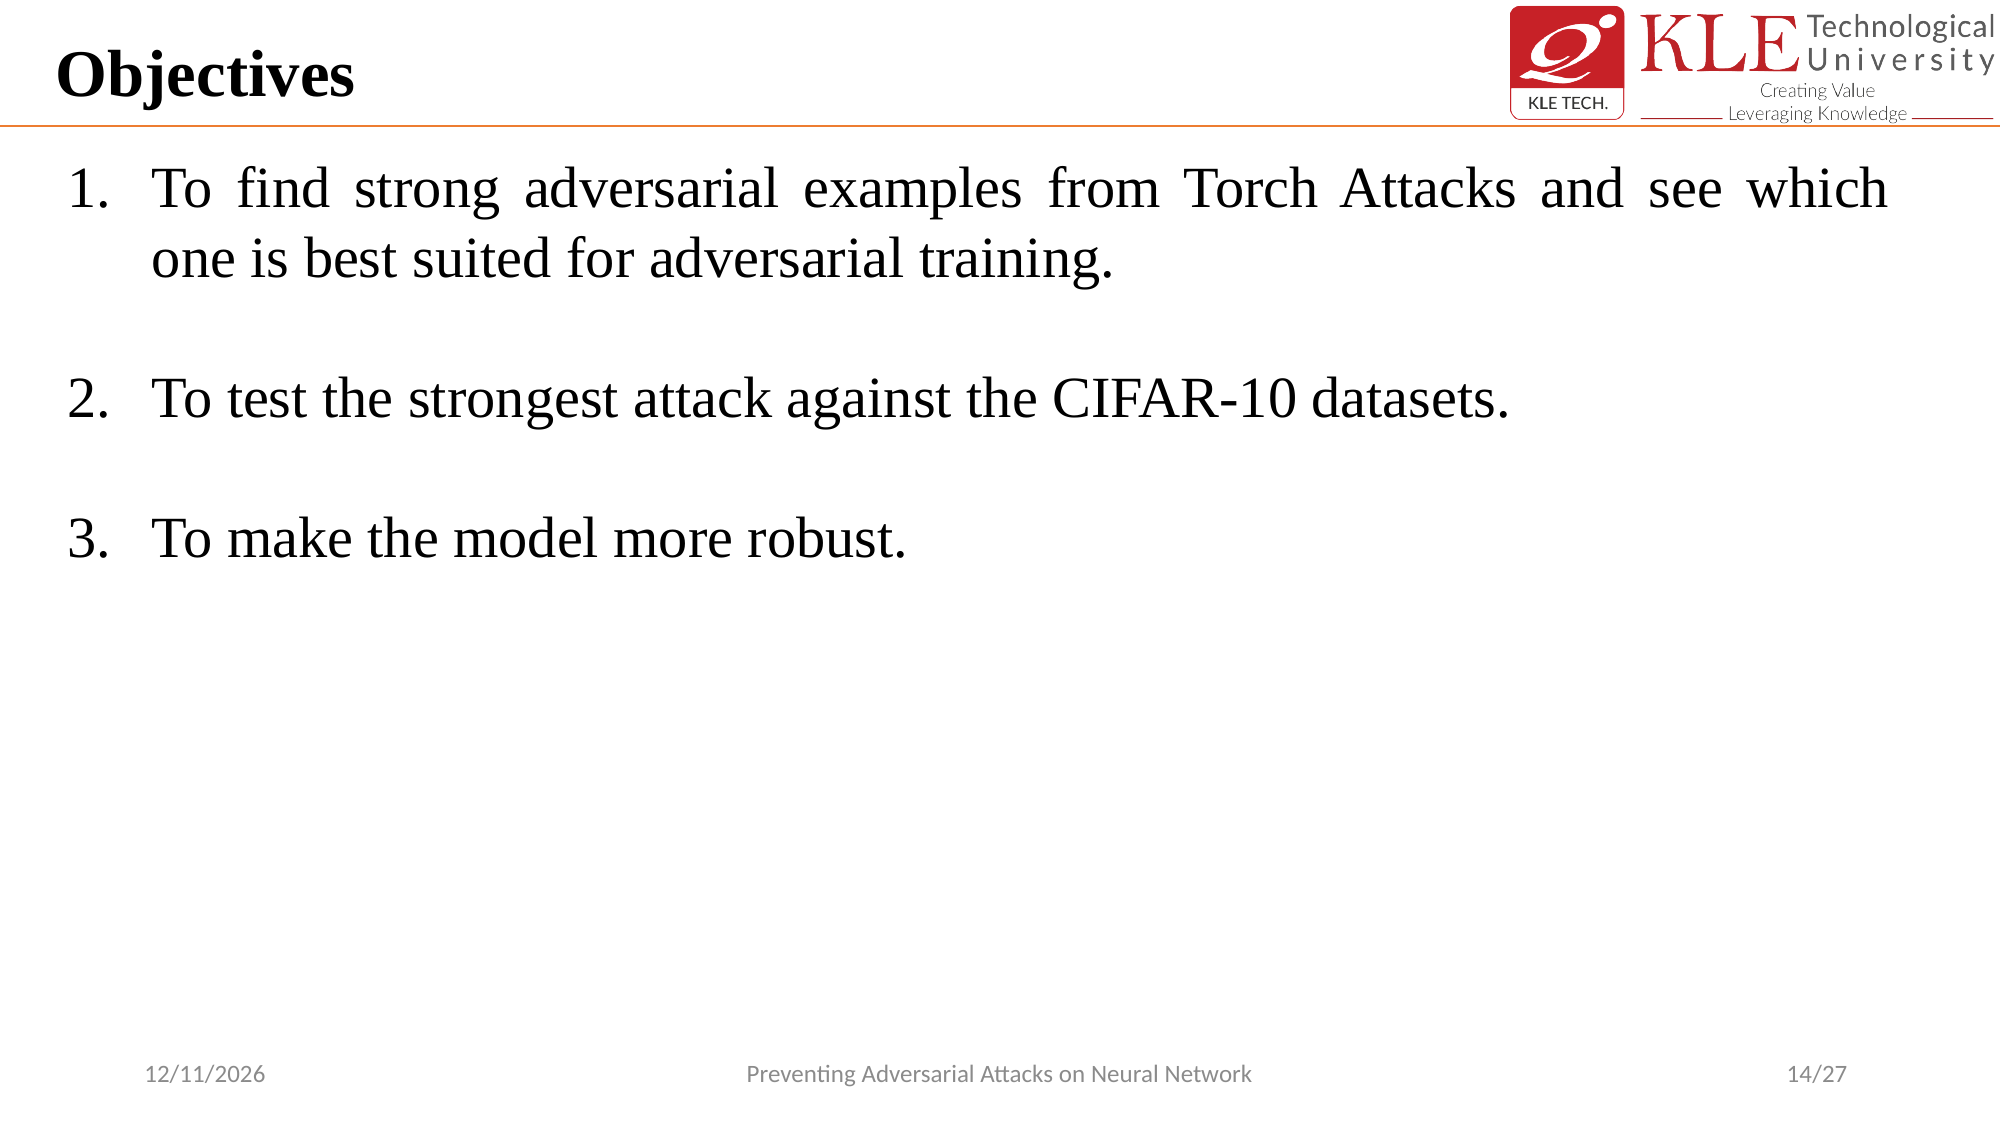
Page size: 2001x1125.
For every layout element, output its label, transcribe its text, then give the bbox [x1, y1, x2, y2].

slide_number 14/27 [1412, 1042, 1863, 1103]
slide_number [129, 1042, 580, 1103]
picture [1510, 0, 2000, 125]
text_box To find strong adversarial examples from Torch Attacks and see which one is best suited for adversarial training. To test the strongest attack against the CIFAR-10 datasets. To make the model more robust. [52, 142, 1905, 647]
footer Preventing Adversarial Attacks on Neural Network [662, 1042, 1338, 1103]
text_box Objectives [41, 22, 1397, 117]
